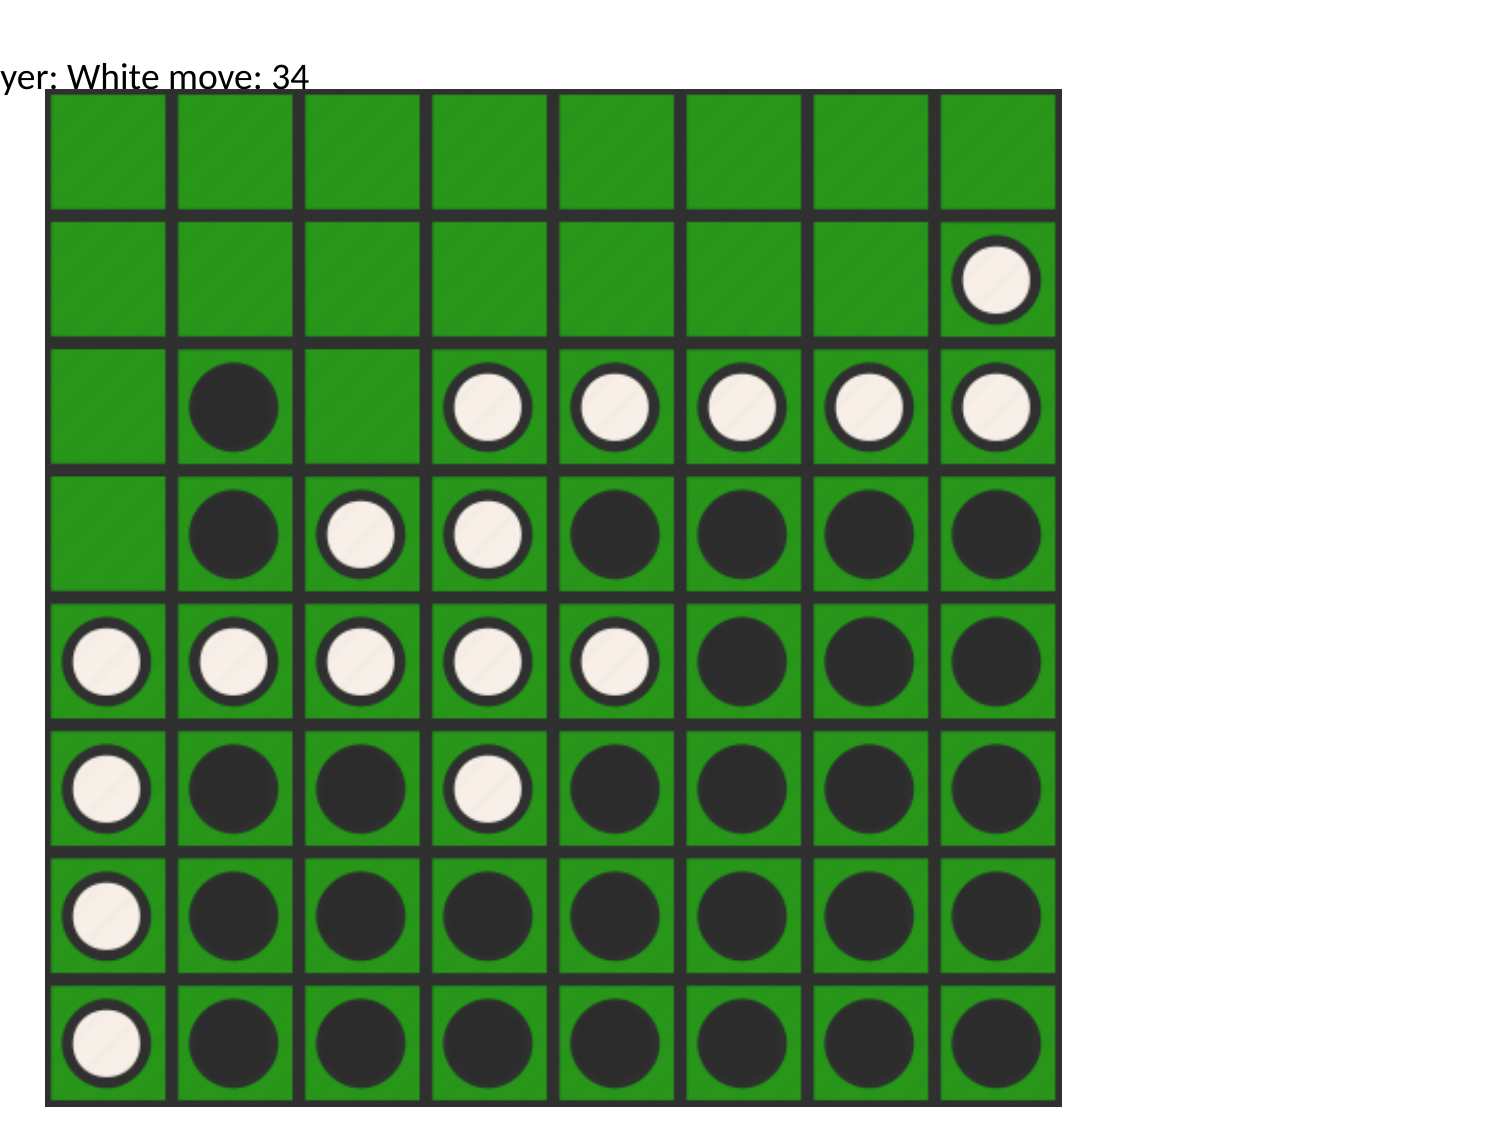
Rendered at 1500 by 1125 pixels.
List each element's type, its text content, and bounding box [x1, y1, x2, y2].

picture [44, 89, 1062, 1107]
text_box turn: 42 player: White move: 34 [0, 44, 325, 105]
